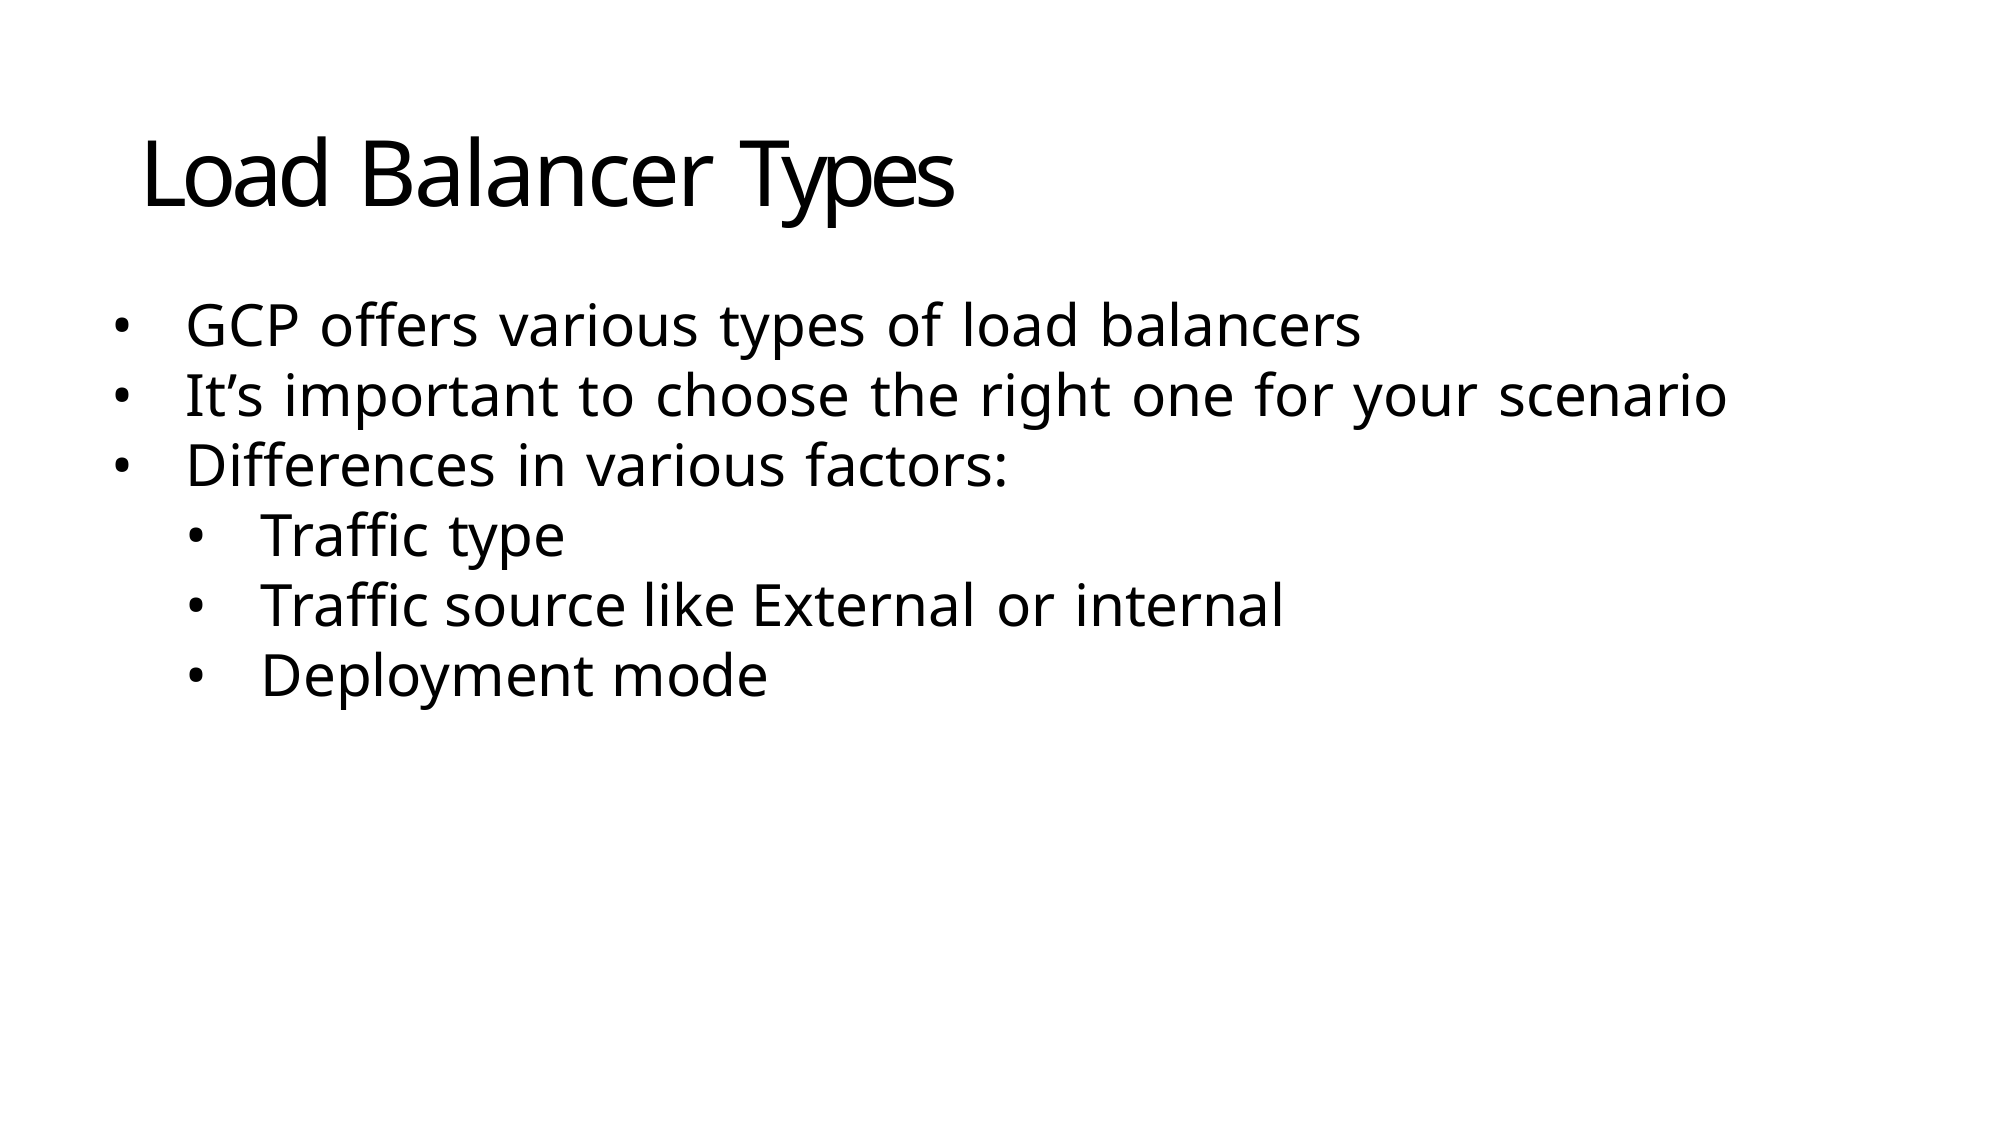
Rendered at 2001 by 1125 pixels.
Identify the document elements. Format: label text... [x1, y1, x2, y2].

title Load Balancer Types [137, 73, 1863, 264]
text_box GCP offers various types of load balancers It’s important to choose the right one for your scenario Differences in various factors: Traffic type Traffic source like External or internal Deployment mode [108, 286, 1921, 709]
